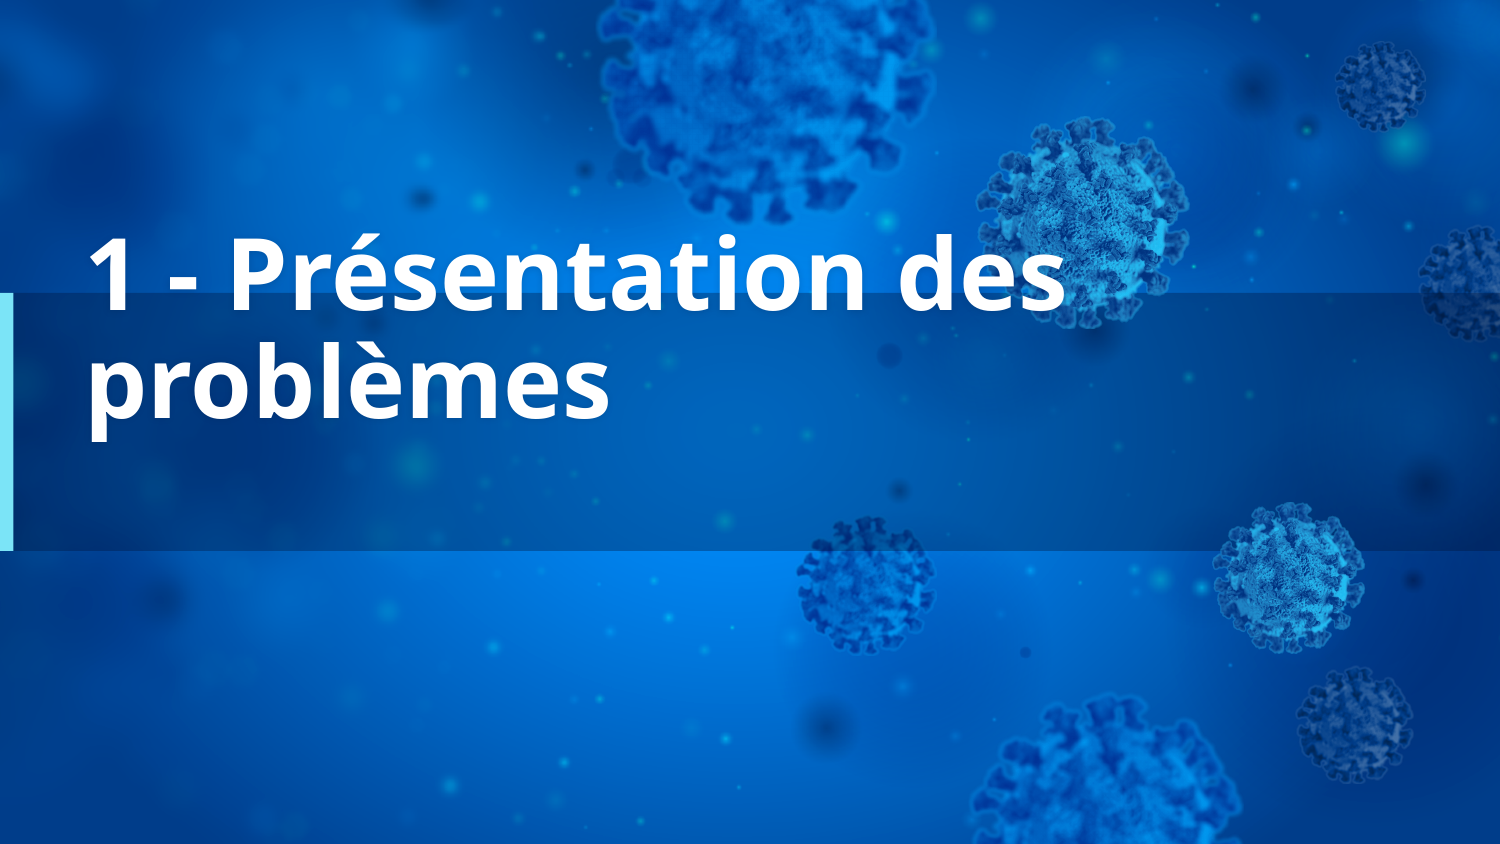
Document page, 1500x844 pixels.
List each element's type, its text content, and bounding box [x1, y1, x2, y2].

title 1 - Présentation des problèmes [84, 332, 1416, 440]
picture [0, 0, 1500, 844]
